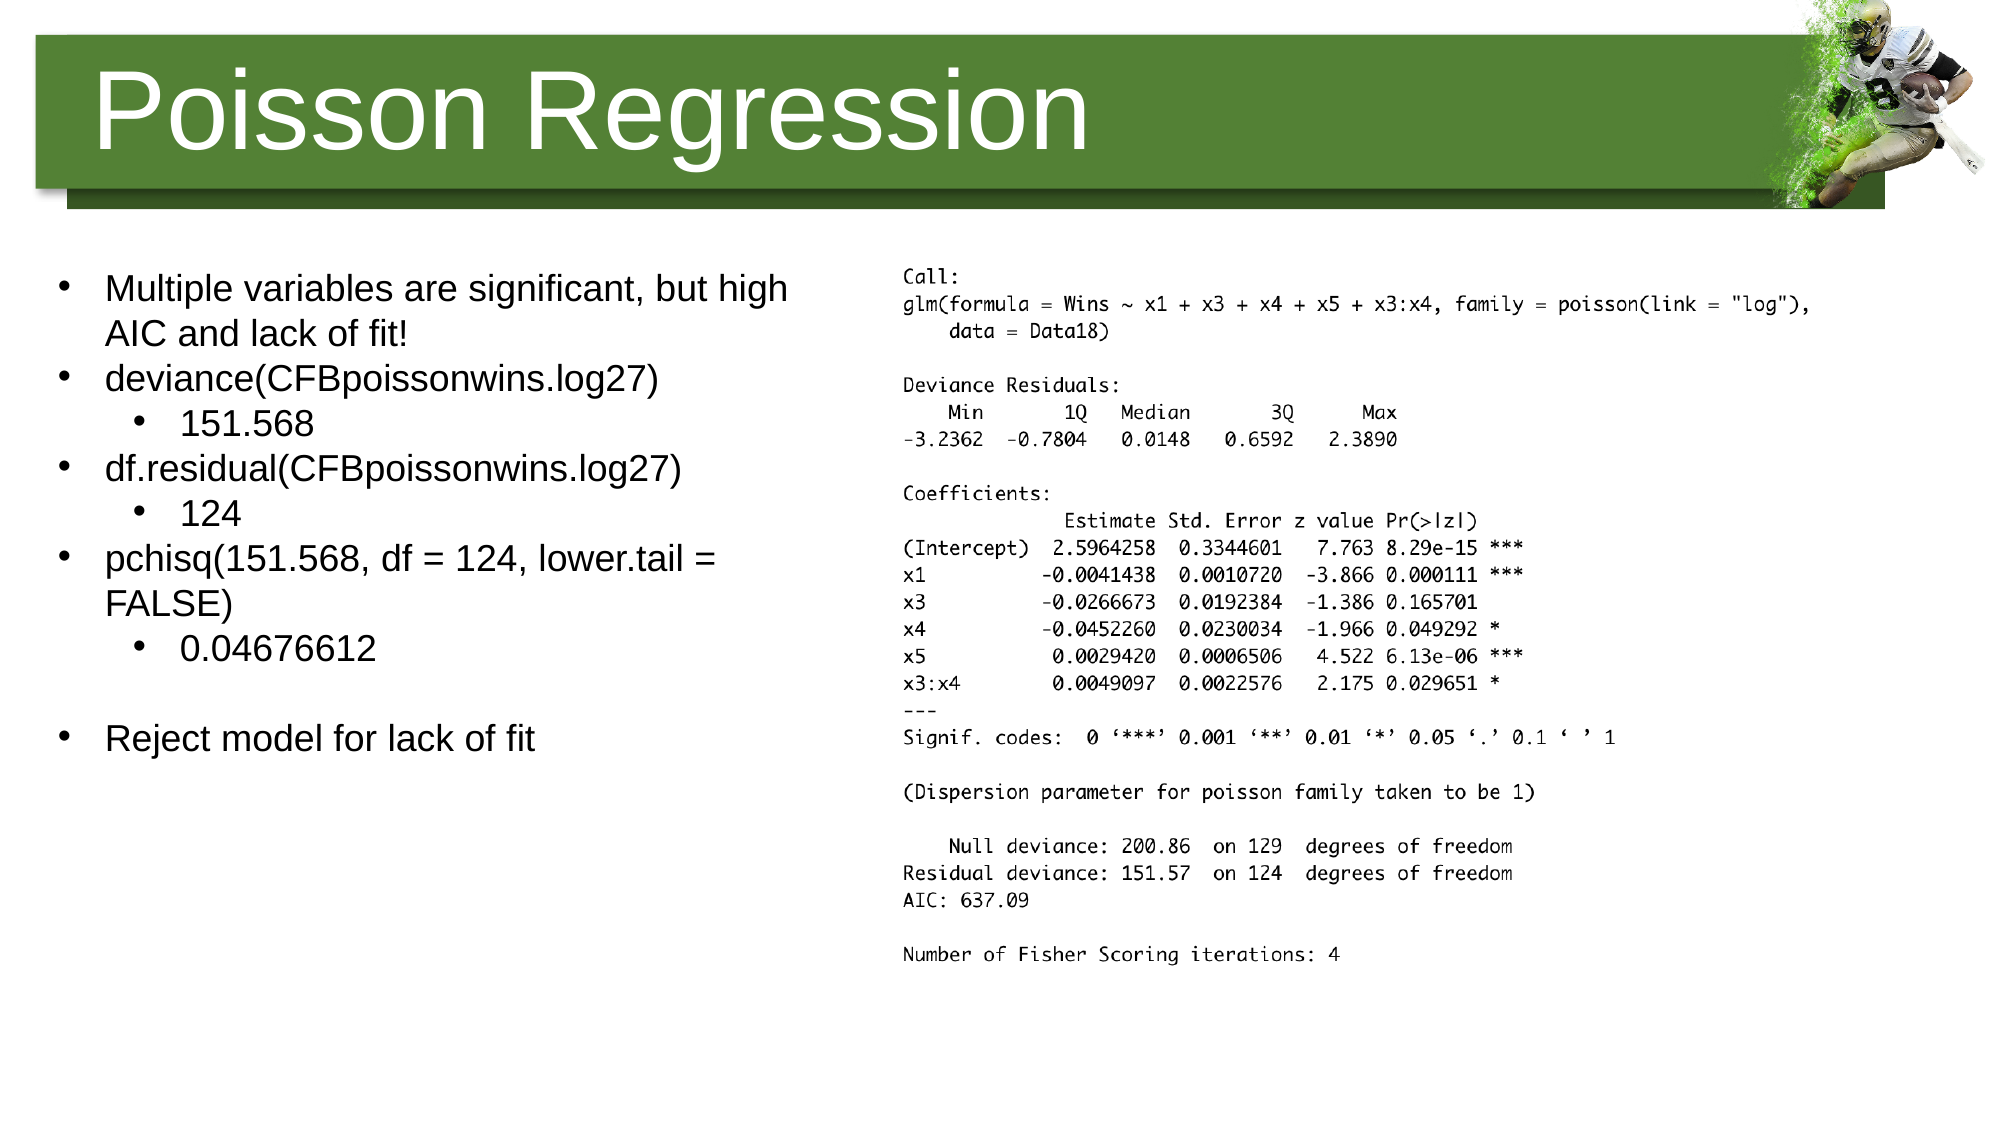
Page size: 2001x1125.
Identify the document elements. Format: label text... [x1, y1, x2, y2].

list Poisson Regression [76, 53, 1724, 173]
picture [1744, 0, 1986, 208]
picture [893, 256, 1819, 988]
text_box Multiple variables are significant, but high AIC and lack of fit! deviance(CFBpoissonwins.log27) 151.568 df.residual(CFBpoissonwins.log27) 124 pchisq(151.568, df = 124, lower.tail = FALSE) 0.04676612 Reject model for lack of fit [43, 256, 810, 766]
